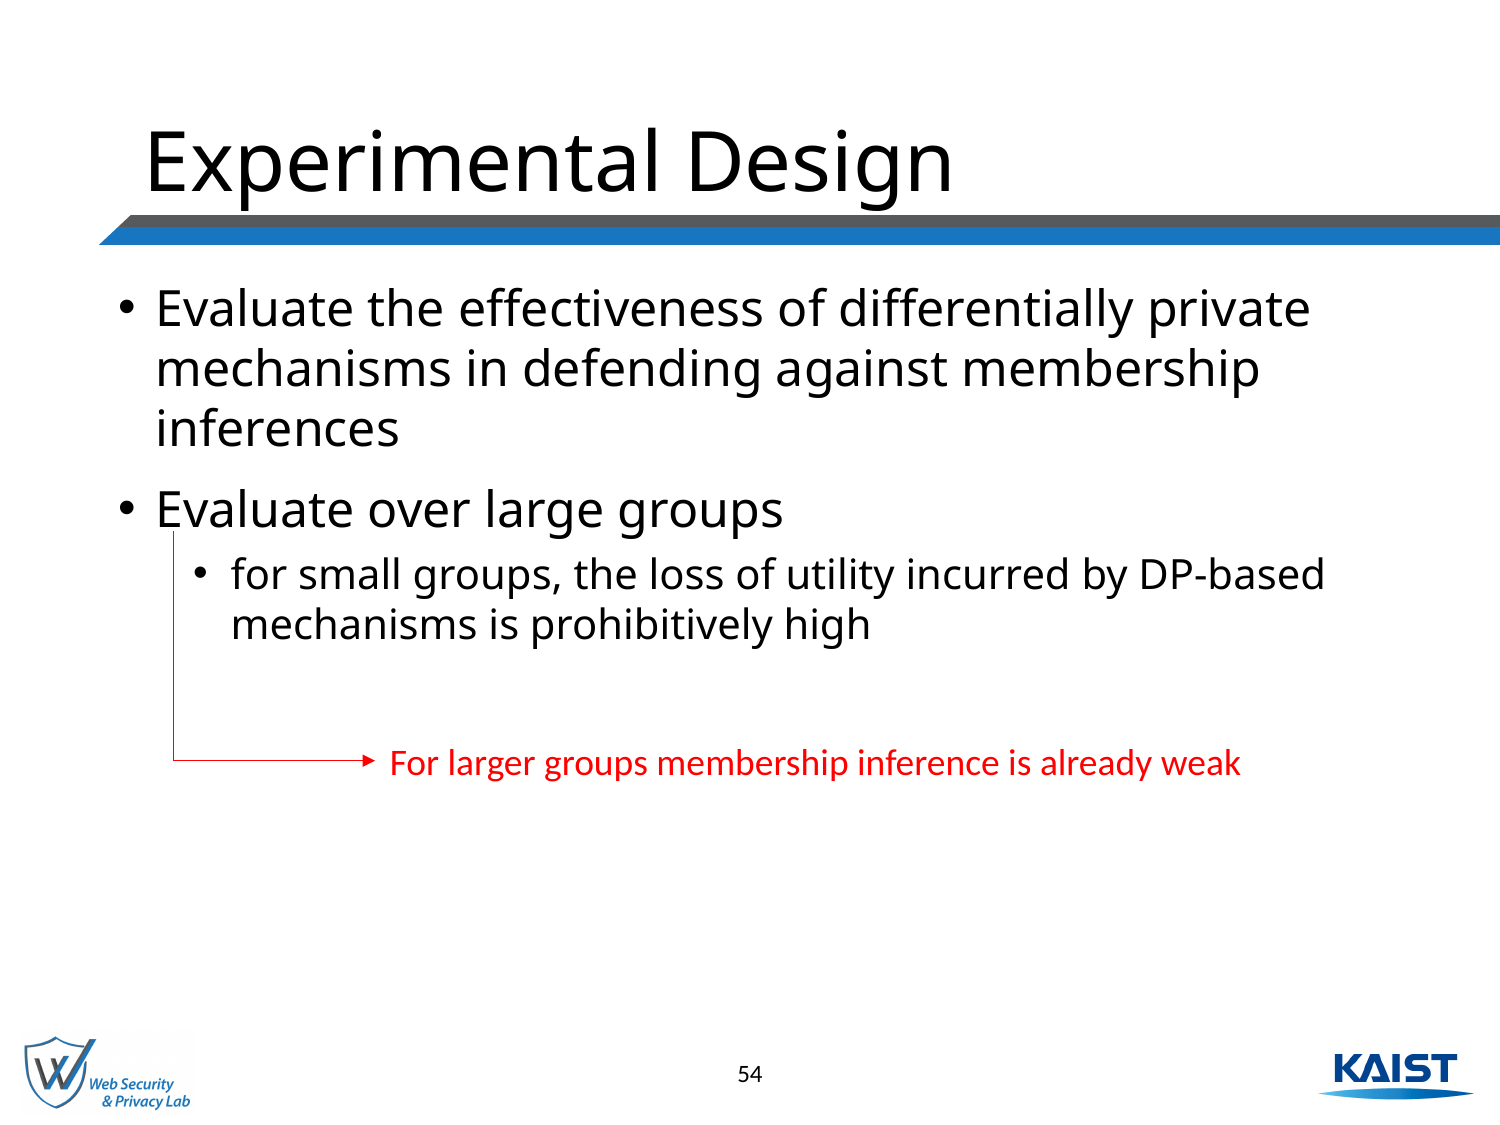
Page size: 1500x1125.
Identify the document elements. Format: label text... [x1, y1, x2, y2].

list Evaluate the effectiveness of differentially private mechanisms in defending against membership inferences Evaluate over large groups for small groups, the loss of utility incurred by DP-based mechanisms is prohibitively high [103, 268, 1397, 983]
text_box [159, 545, 390, 747]
picture [1303, 1050, 1489, 1103]
title Experimental Design [129, 70, 1423, 217]
slide_number 54 [581, 1042, 919, 1103]
text_box For larger groups membership inference is already weak [374, 730, 1303, 791]
picture [19, 1029, 196, 1116]
